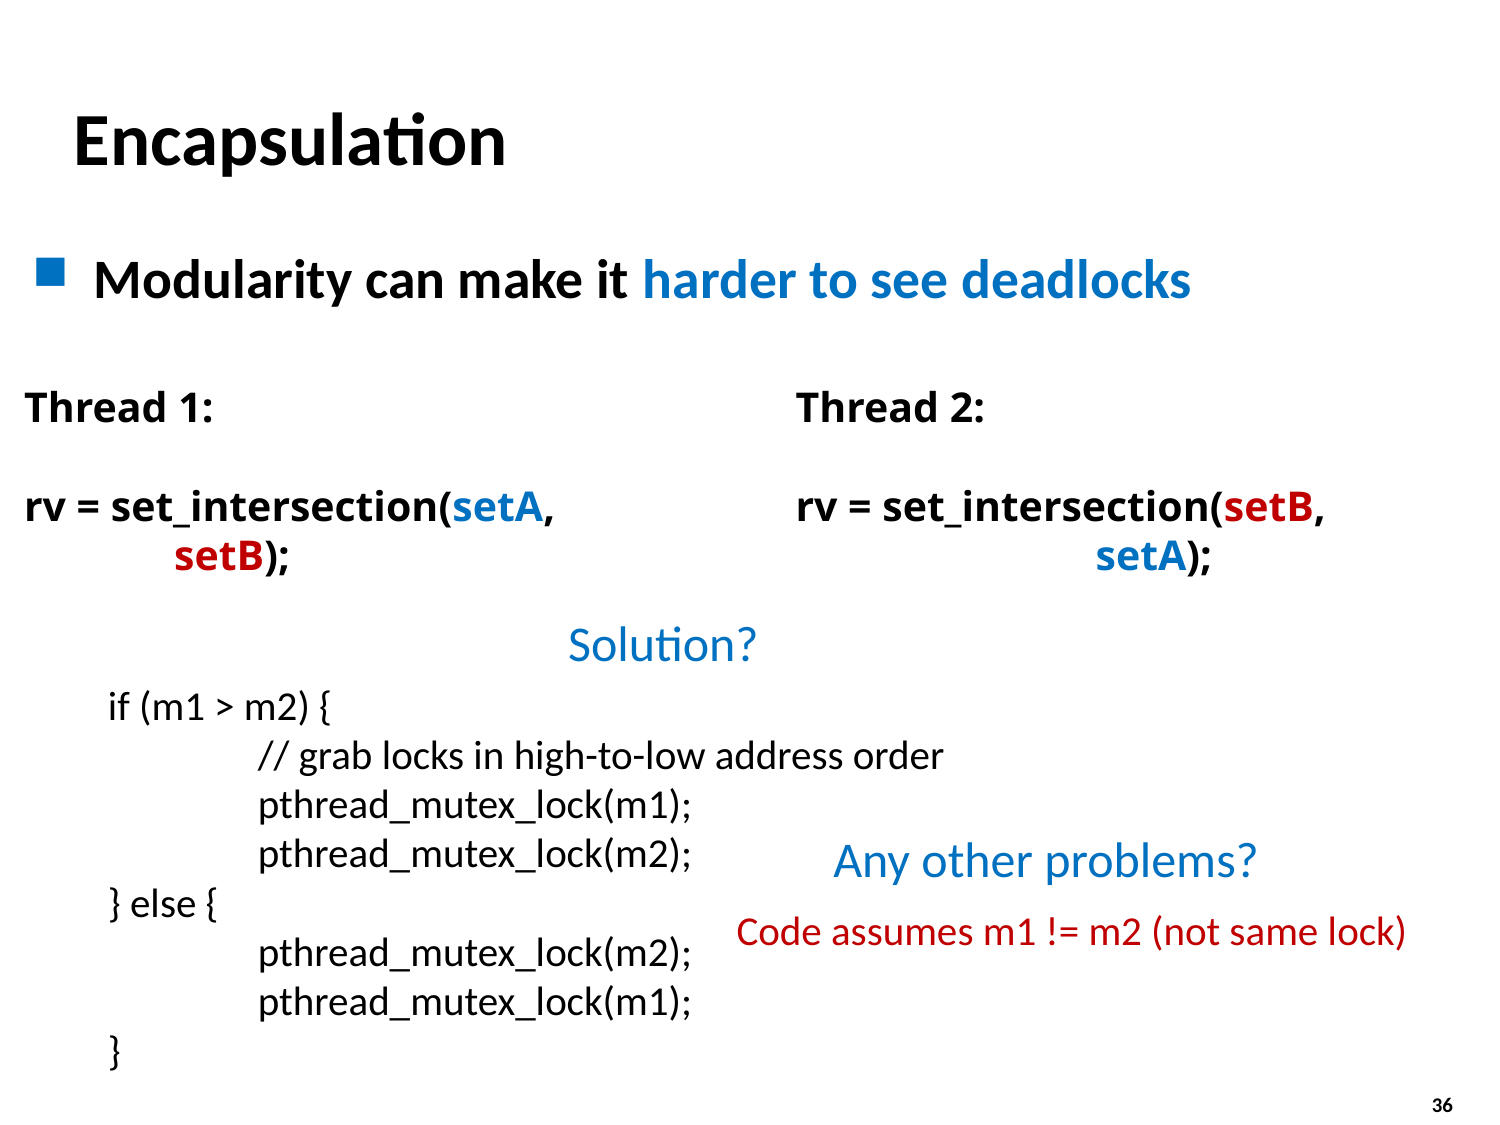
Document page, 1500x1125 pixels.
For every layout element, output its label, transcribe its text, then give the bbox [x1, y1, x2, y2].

text_box Code assumes m1 != m2 (not same lock) [721, 896, 1472, 961]
title Encapsulation [58, 72, 1305, 199]
text_box Any other problems? [818, 819, 1275, 895]
list Modularity can make it harder to see deadlocks [22, 235, 1304, 338]
text_box Thread 1: rv = set_intersection(setA, setB); [24, 381, 795, 857]
text_box if (m1 > m2) { // grab locks in high-to-low address order pthread_mutex_lock(m1); pthread_mutex_lock(m2); } else { pthread_mutex_lock(m2); pthread_mutex_lock(m1); } [93, 671, 1444, 1081]
text_box Thread 2: rv = set_intersection(setB, setA); [795, 381, 1500, 857]
text_box Solution? [553, 604, 774, 671]
